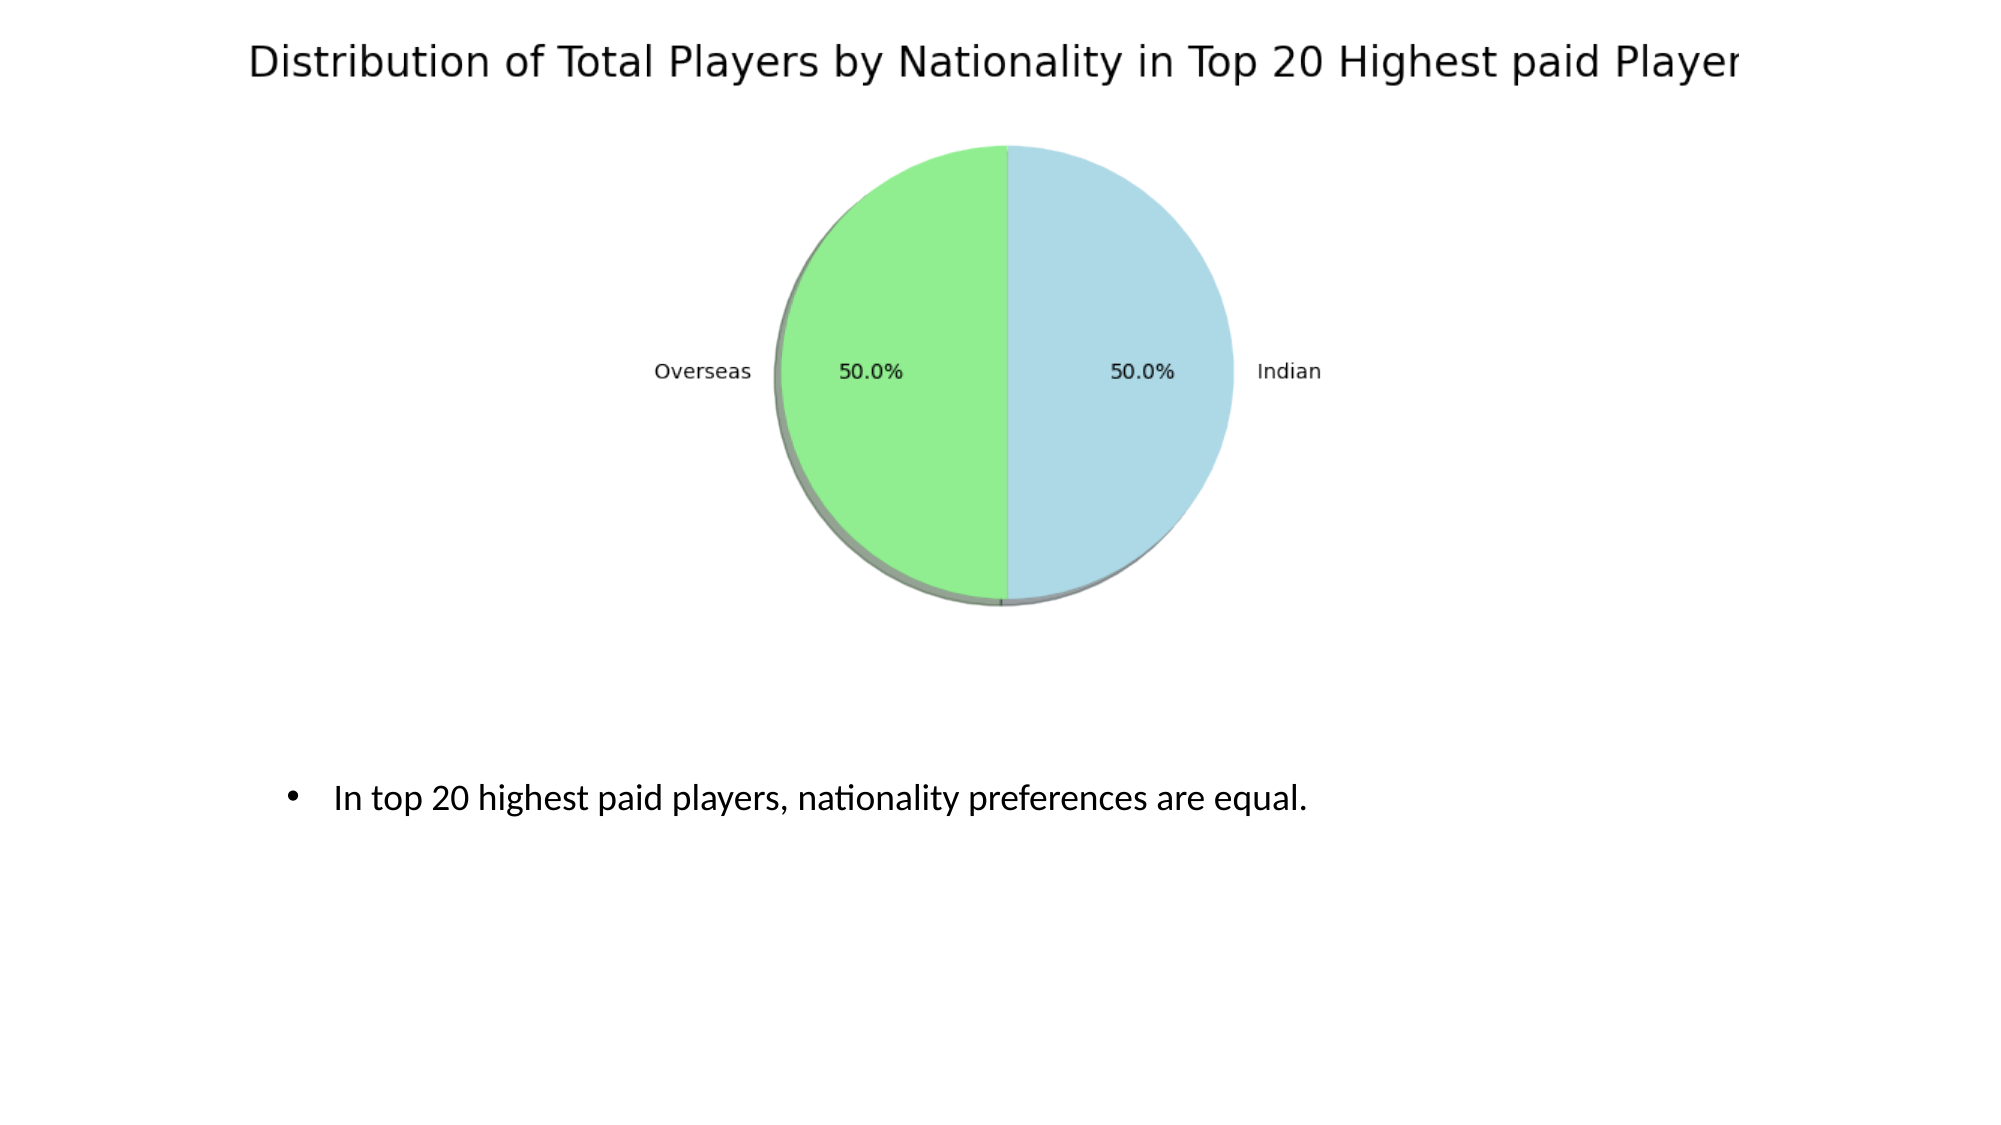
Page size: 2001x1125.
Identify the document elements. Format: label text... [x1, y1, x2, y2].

text_box In top 20 highest paid players, nationality preferences are equal. [271, 765, 1739, 826]
picture [238, 0, 1739, 750]
